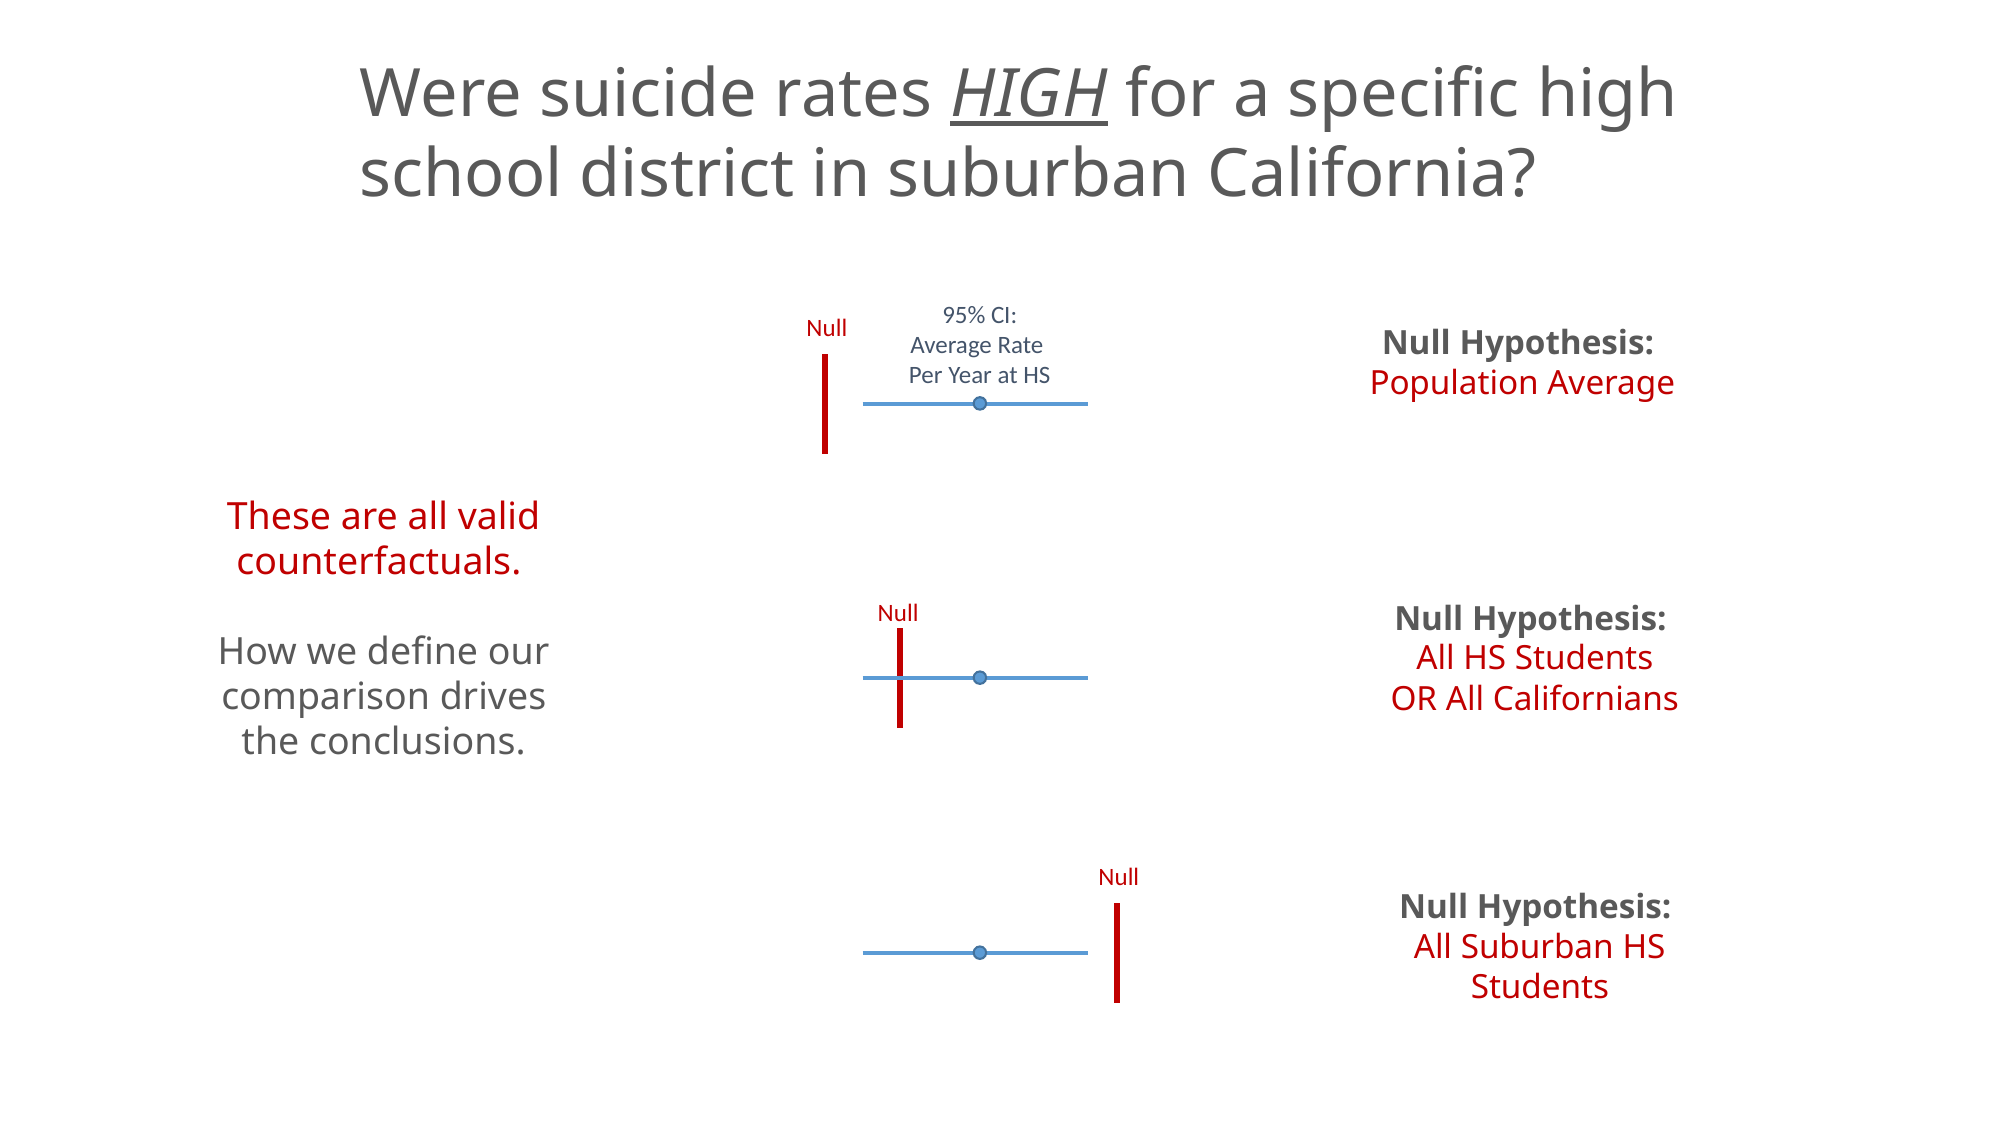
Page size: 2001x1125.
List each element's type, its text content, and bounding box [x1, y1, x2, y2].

text_box Null [791, 304, 863, 349]
text_box Null Hypothesis: All Suburban HS Students [1384, 878, 1696, 1013]
text_box Null Hypothesis: Population Average [1354, 313, 1691, 409]
text_box [972, 945, 988, 953]
text_box Null [1083, 852, 1155, 898]
text_box 95% CI: Average Rate Per Year at HS [894, 291, 1066, 397]
text_box [972, 397, 988, 404]
text_box Were suicide rates HIGH for a specific high school district in suburban California? [344, 41, 1733, 217]
text_box [972, 405, 987, 411]
text_box Null Hypothesis: All HS Students OR All Californians [1375, 589, 1695, 724]
text_box [972, 679, 987, 685]
text_box These are all valid counterfactuals. How we define our comparison drives the conclusions. [188, 484, 580, 770]
text_box [972, 670, 988, 678]
text_box [972, 954, 987, 961]
text_box Null [862, 589, 934, 634]
